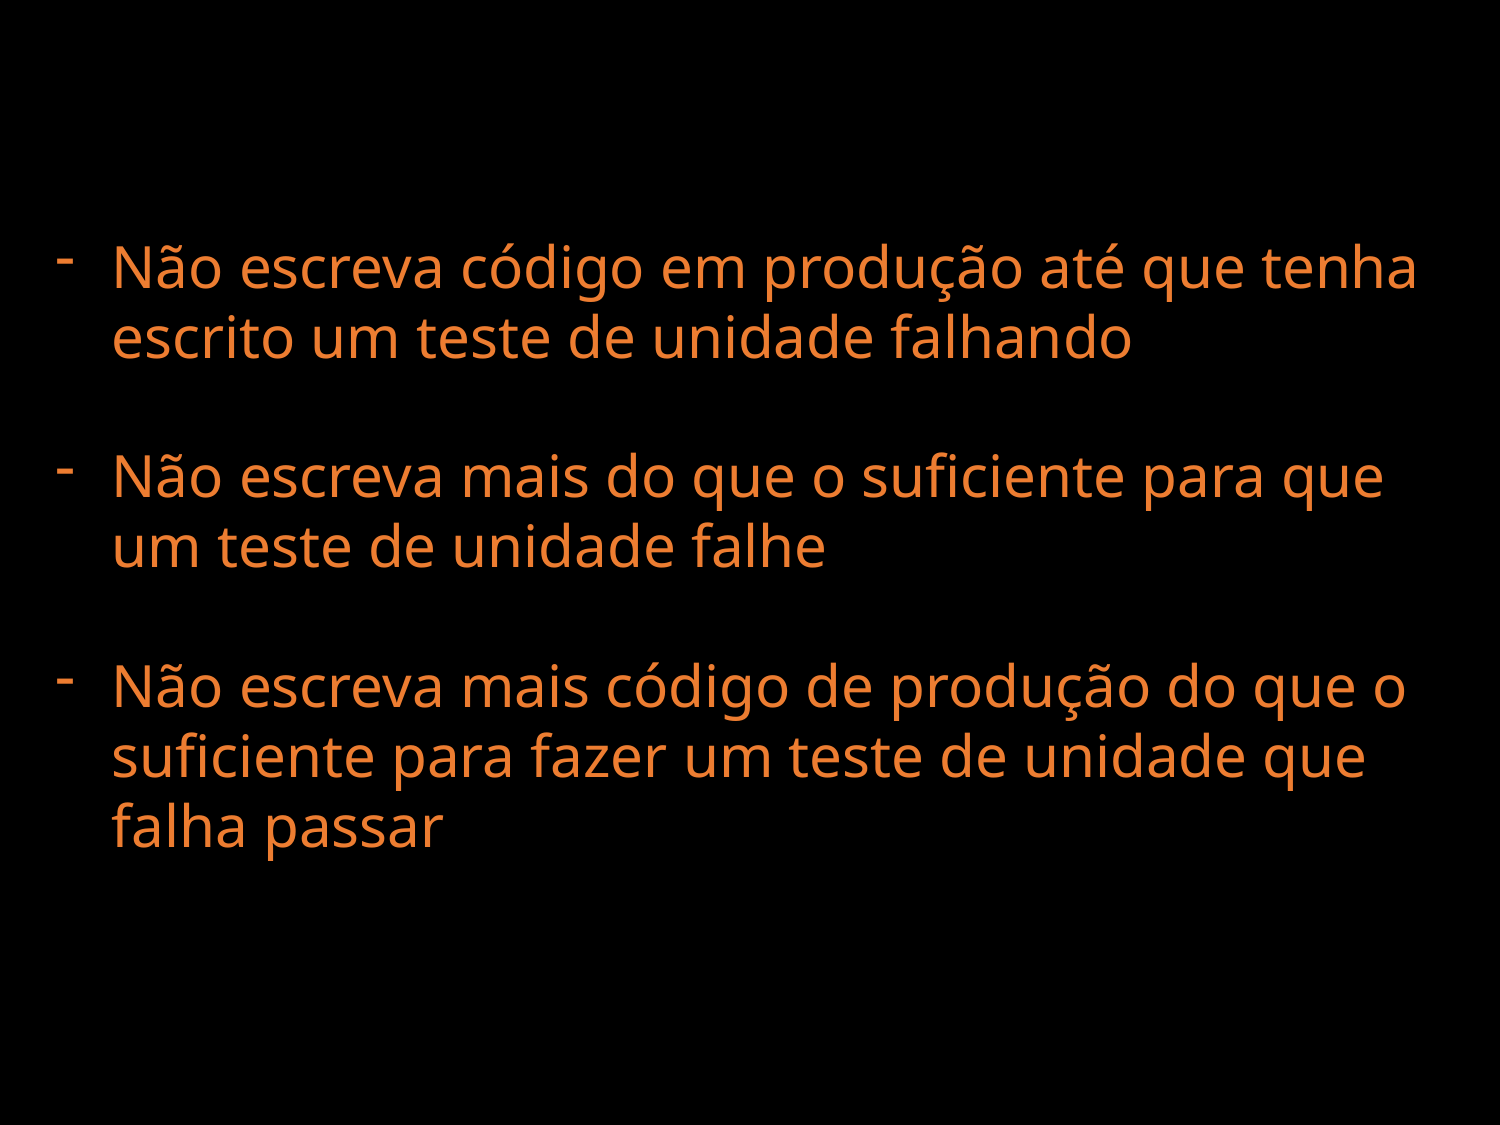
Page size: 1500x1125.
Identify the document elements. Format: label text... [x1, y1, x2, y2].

text_box Não escreva código em produção até que tenha escrito um teste de unidade falhando Não escreva mais do que o suficiente para que um teste de unidade falhe Não escreva mais código de produção do que o suficiente para fazer um teste de unidade que falha passar [40, 222, 1465, 867]
